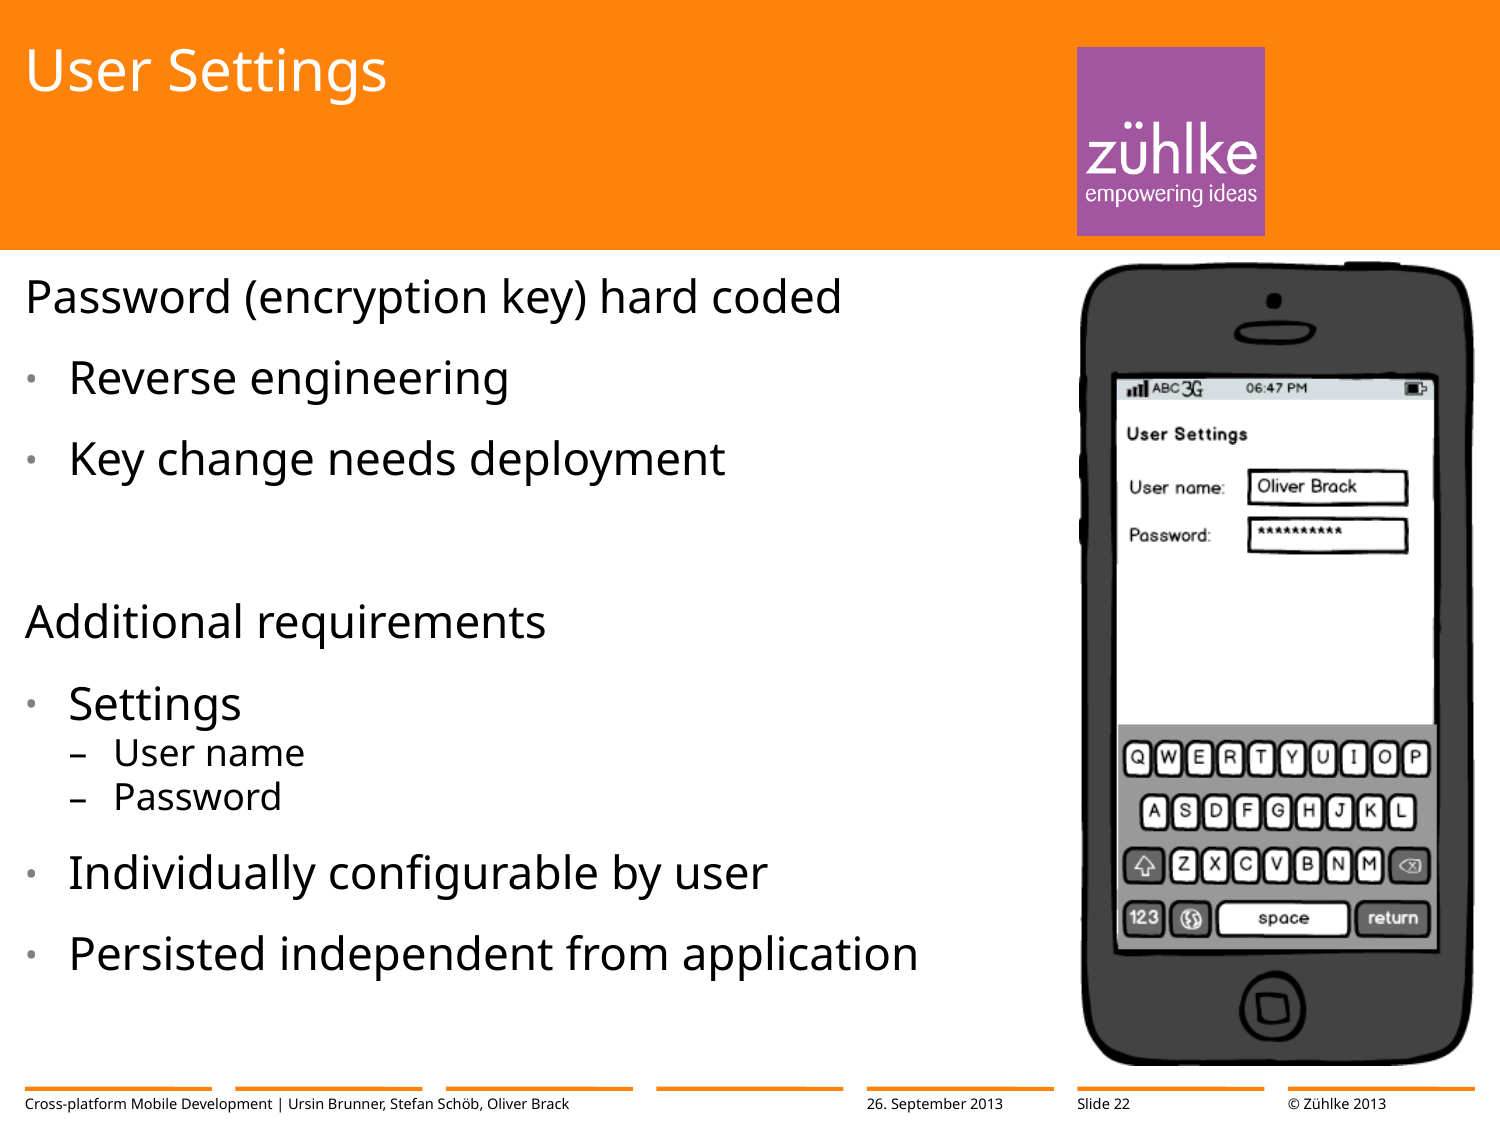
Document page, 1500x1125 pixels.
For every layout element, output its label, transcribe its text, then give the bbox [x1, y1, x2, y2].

picture [1079, 261, 1476, 1066]
title User Settings [24, 36, 1055, 236]
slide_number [866, 1094, 1054, 1113]
picture [1077, 47, 1265, 236]
footer Cross-platform Mobile Development | Ursin Brunner, Stefan Schöb, Oliver Brack [24, 1094, 844, 1113]
list Password (encryption key) hard coded Reverse engineering Key change needs deployment Additional requirements Settings User name Password Individually configurable by user Persisted independent from application [24, 270, 1073, 1066]
slide_number Slide 22 [1077, 1094, 1265, 1113]
text_box [0, 0, 1500, 252]
